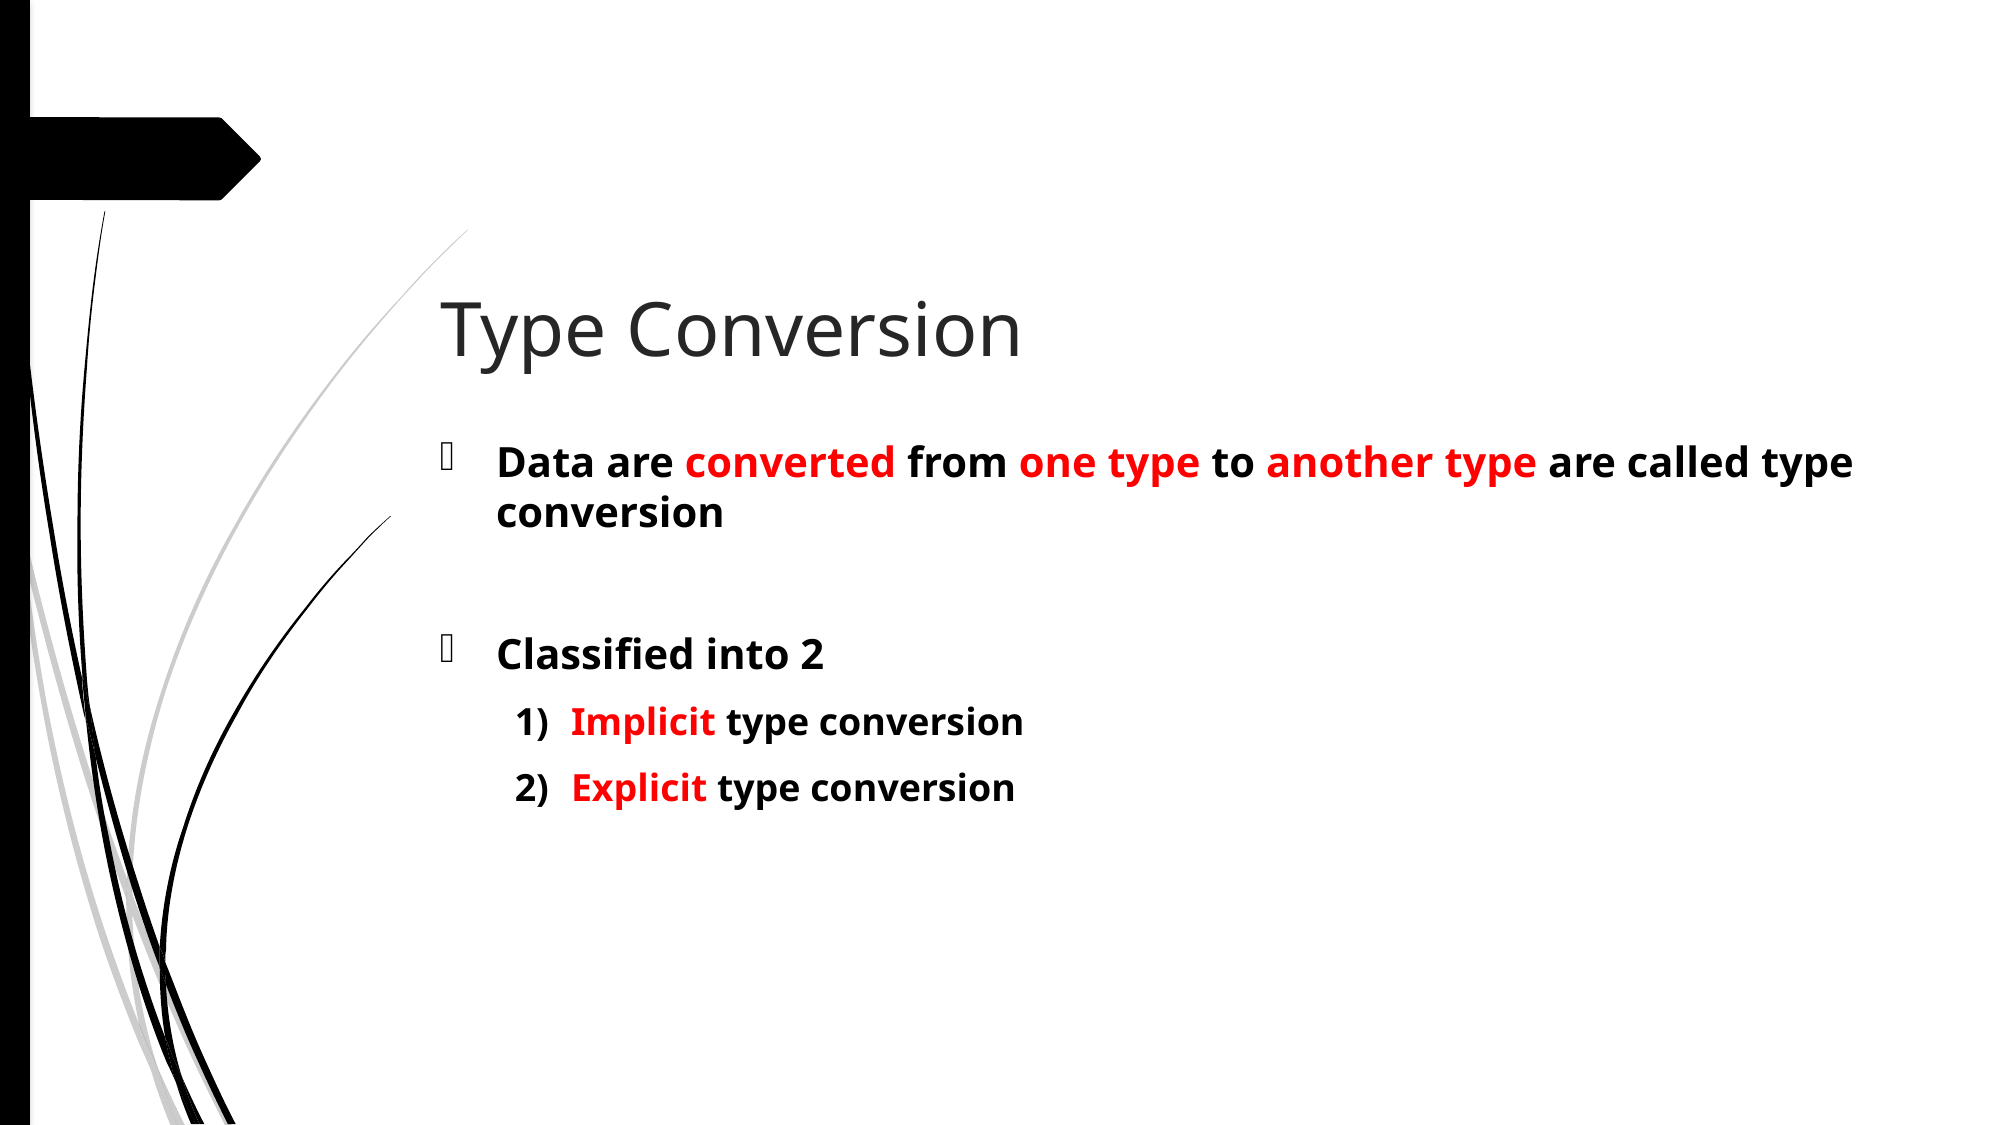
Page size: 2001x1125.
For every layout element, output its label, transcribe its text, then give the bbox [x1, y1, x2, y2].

title Type Conversion [425, 274, 1888, 427]
list Data are converted from one type to another type are called type conversion Classified into 2 Implicit type conversion Explicit type conversion [424, 427, 1888, 980]
